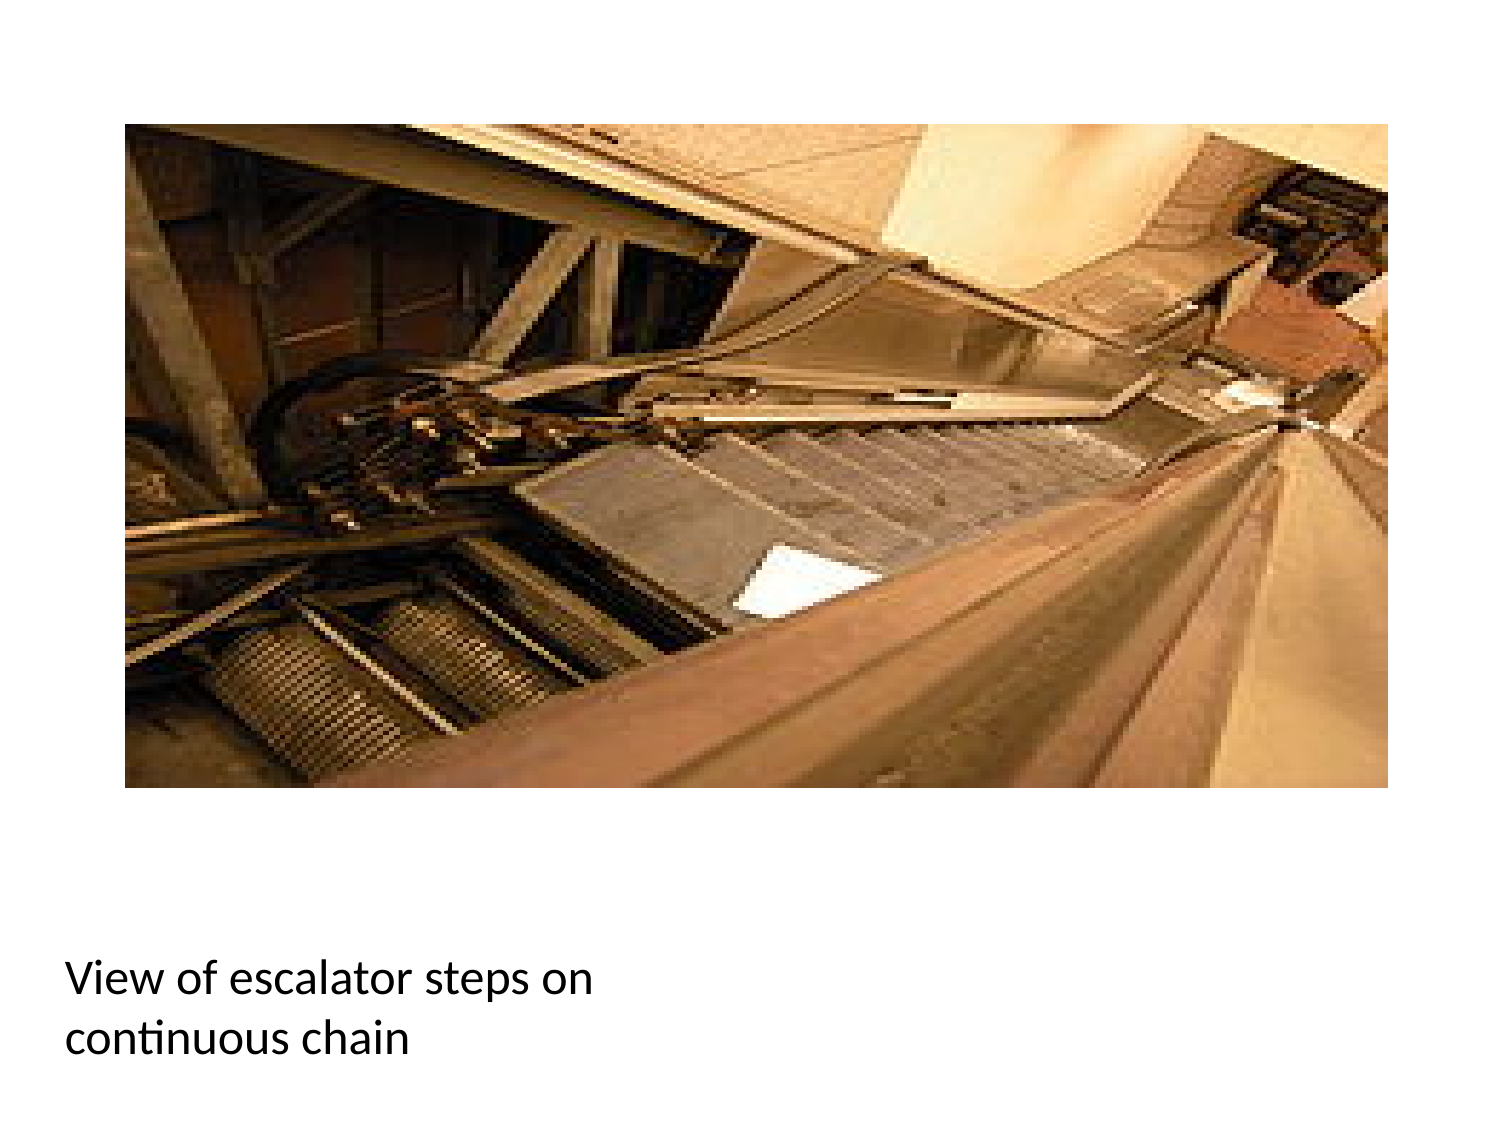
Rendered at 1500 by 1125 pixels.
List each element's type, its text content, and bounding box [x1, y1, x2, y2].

picture [124, 124, 1388, 788]
text_box View of escalator steps on continuous chain [50, 937, 1500, 1073]
